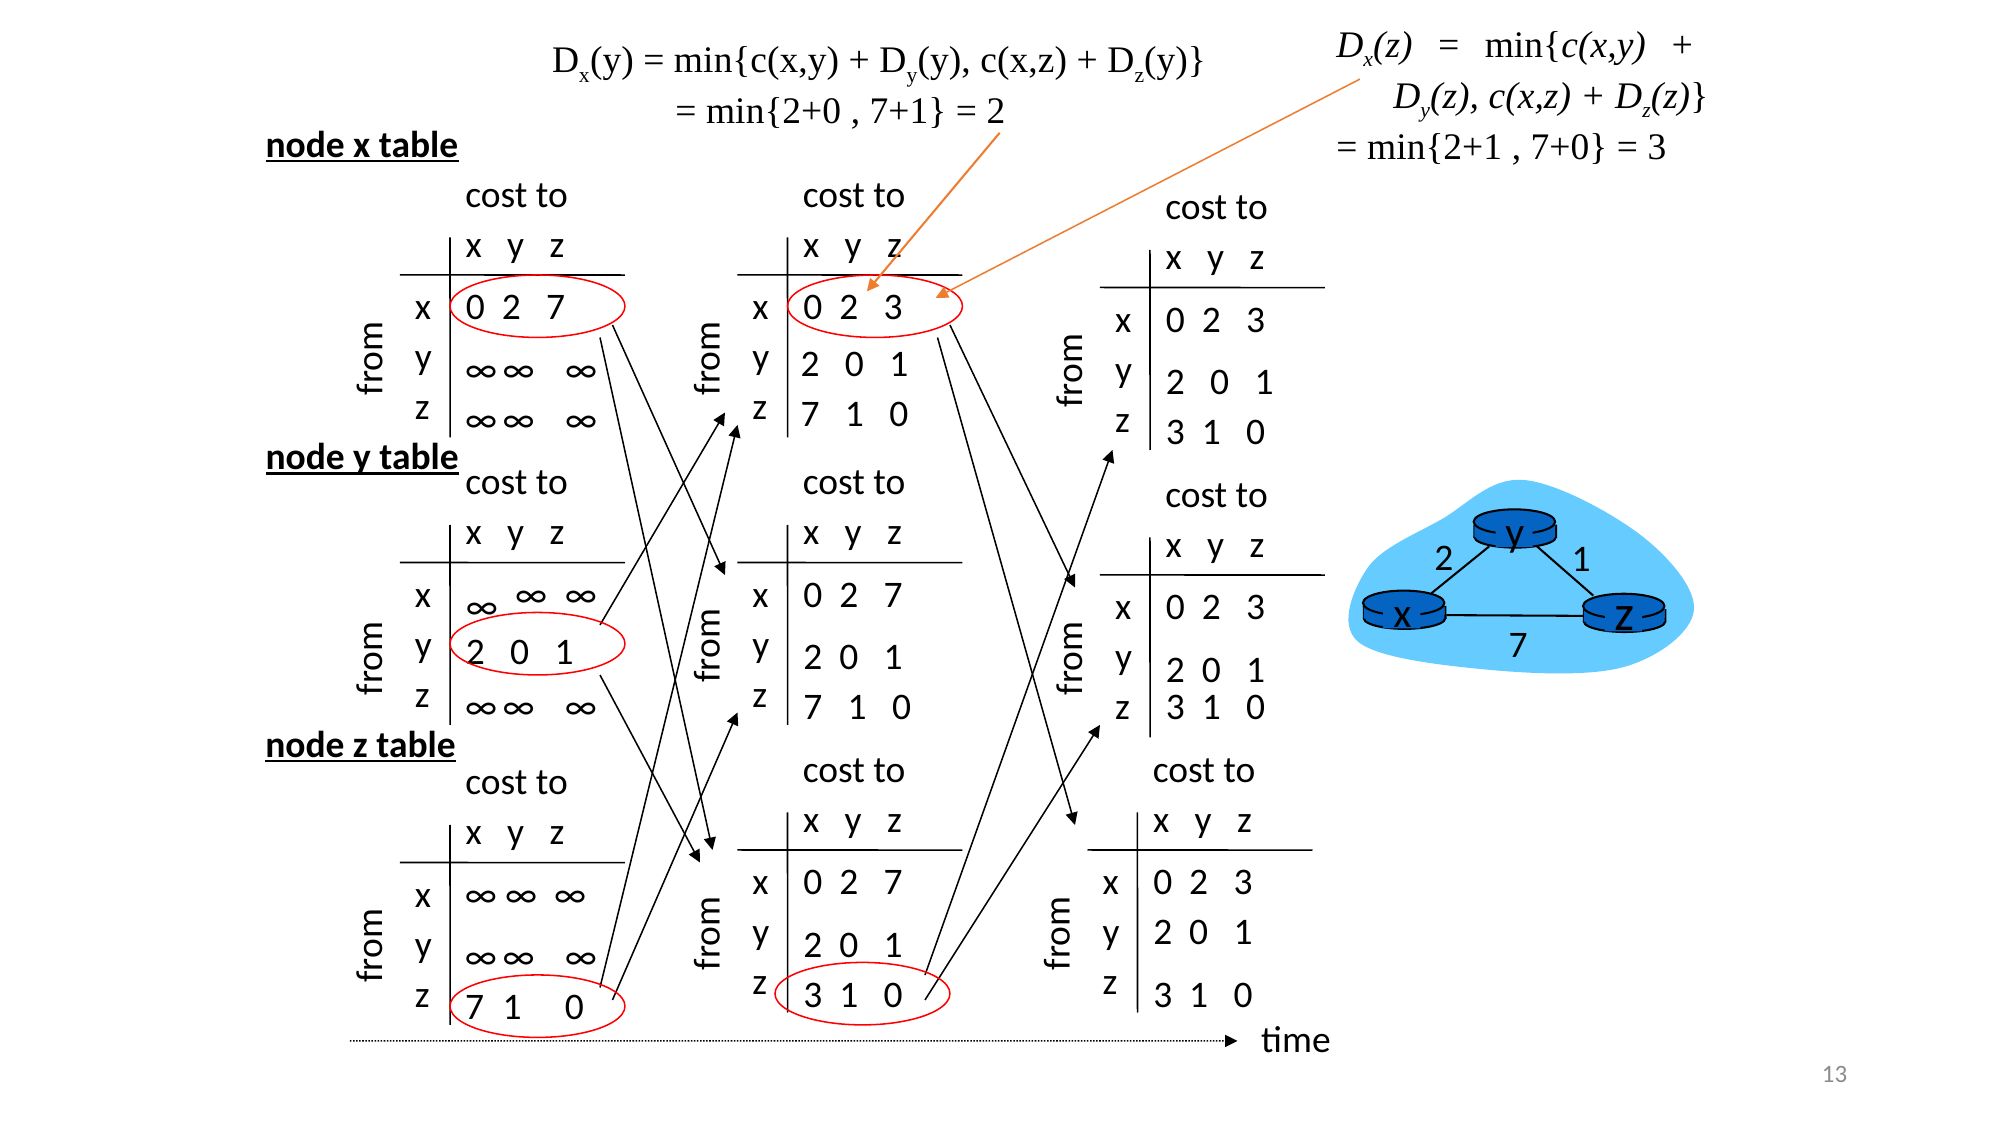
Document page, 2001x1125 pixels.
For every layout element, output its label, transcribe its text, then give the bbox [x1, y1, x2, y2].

text_box Dx(y) = min{c(x,y) + Dy(y), c(x,z) + Dz(y)} = min{2+0 , 7+1} = 2 [537, 27, 1231, 139]
text_box 0 2 3 [788, 312, 818, 331]
text_box 0 2 3 [882, 274, 918, 278]
text_box z [400, 962, 445, 1023]
text_box y [737, 899, 785, 960]
text_box 0 [578, 1029, 599, 1035]
text_box [616, 712, 739, 992]
text_box cost to [788, 737, 921, 798]
text_box x [1100, 574, 1147, 624]
text_box from [1024, 881, 1085, 985]
text_box x y z [1138, 798, 1268, 848]
text_box cost to [788, 162, 921, 223]
text_box z [400, 662, 445, 712]
text_box Dx(z) = min{c(x,y) + Dy(z), c(x,z) + Dz(z)} = min{2+1 , 7+0} = 3 [1321, 12, 1733, 175]
text_box y [737, 612, 785, 673]
text_box z [737, 374, 783, 435]
text_box z [1087, 949, 1133, 1010]
text_box x y z [1150, 235, 1280, 285]
text_box 3 1 0 [788, 962, 845, 976]
text_box 0 [550, 974, 599, 983]
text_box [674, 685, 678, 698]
text_box [774, 962, 950, 1025]
text_box ∞ [487, 924, 550, 975]
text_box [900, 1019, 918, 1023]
text_box 7 [450, 974, 487, 1001]
text_box [601, 412, 725, 622]
text_box from [1037, 606, 1097, 710]
text_box [450, 974, 625, 1038]
text_box ∞ [602, 939, 613, 985]
text_box from [337, 606, 397, 710]
text_box [701, 797, 716, 850]
text_box y [737, 324, 785, 385]
text_box cost to [450, 749, 583, 810]
text_box 3 1 0 [1150, 674, 1281, 735]
text_box [710, 541, 726, 575]
text_box 0 2 7 [788, 849, 918, 910]
text_box [935, 79, 1360, 298]
text_box 3 1 0 [1150, 399, 1281, 460]
text_box x y z [450, 510, 580, 560]
text_box 0 2 3 [788, 274, 871, 300]
text_box y [1087, 899, 1135, 960]
text_box 2 0 1 [788, 624, 918, 674]
text_box 7 1 0 [785, 381, 924, 442]
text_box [337, 162, 626, 449]
text_box x y z [788, 510, 918, 560]
text_box ∞ [550, 924, 613, 983]
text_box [1337, 477, 1697, 677]
text_box 3 1 0 [880, 962, 918, 969]
text_box [685, 834, 700, 863]
text_box 7 1 0 [788, 674, 927, 735]
text_box x [737, 849, 784, 899]
text_box x y z [788, 223, 918, 273]
text_box 3 1 0 [1138, 962, 1268, 1023]
text_box x y z [788, 798, 918, 848]
text_box 3 1 0 [788, 1011, 825, 1023]
text_box z [737, 949, 783, 1010]
text_box 2 0 1 [1151, 349, 1289, 410]
text_box x [737, 274, 784, 324]
text_box y [1100, 337, 1147, 398]
text_box [450, 612, 625, 675]
text_box 0 2 3 [1138, 849, 1268, 899]
text_box ∞ [550, 674, 613, 735]
text_box 2 0 1 [1150, 637, 1281, 674]
text_box cost to [1138, 737, 1271, 798]
text_box y [1100, 624, 1147, 685]
text_box 0 2 7 [788, 562, 918, 623]
text_box ∞ 2 0 1 [451, 574, 589, 637]
text_box 0 2 3 [1150, 574, 1281, 635]
text_box [939, 724, 1100, 978]
text_box 1 [487, 974, 532, 980]
text_box from [674, 306, 735, 410]
text_box ∞ [487, 680, 550, 735]
text_box from [674, 593, 696, 675]
text_box node z table [250, 712, 472, 773]
text_box [926, 450, 1115, 972]
text_box ∞ [450, 674, 487, 735]
text_box node x table [250, 112, 474, 173]
text_box 0 2 3 [1150, 287, 1281, 348]
text_box ∞ 2 0 1 [451, 651, 589, 680]
text_box x [737, 562, 784, 612]
text_box x [1087, 849, 1134, 899]
slide_number 13 [1412, 1042, 1863, 1103]
text_box node y table [250, 424, 475, 485]
text_box x [1100, 287, 1147, 337]
text_box y [400, 612, 447, 673]
text_box from [1037, 318, 1097, 423]
text_box [1066, 573, 1076, 588]
text_box ∞ [500, 562, 550, 574]
text_box z [1100, 674, 1145, 735]
text_box [1063, 784, 1078, 826]
text_box ∞ [550, 562, 613, 621]
text_box z [1100, 387, 1145, 448]
text_box ∞ ∞ ∞ [449, 862, 613, 923]
text_box [600, 424, 741, 984]
text_box 7 [450, 1011, 487, 1035]
text_box ∞ [603, 605, 613, 623]
text_box from [674, 881, 735, 985]
text_box 2 0 1 [1138, 899, 1268, 960]
text_box from [676, 593, 735, 698]
text_box cost to [1150, 462, 1283, 523]
text_box x [400, 862, 447, 912]
text_box 2 0 1 [785, 331, 924, 381]
text_box [787, 274, 963, 338]
text_box x y z [1150, 523, 1280, 573]
text_box 2 0 1 [788, 912, 918, 962]
text_box cost to [1150, 174, 1283, 235]
text_box y [400, 912, 447, 973]
text_box [866, 132, 1000, 292]
text_box z [737, 662, 783, 723]
text_box ∞ [449, 924, 487, 985]
text_box x [400, 562, 447, 612]
text_box time [1246, 1007, 1346, 1068]
text_box cost to [450, 449, 583, 510]
text_box x y z [450, 810, 580, 860]
text_box [1225, 1034, 1238, 1048]
text_box from [337, 893, 397, 998]
text_box cost to [788, 449, 921, 510]
